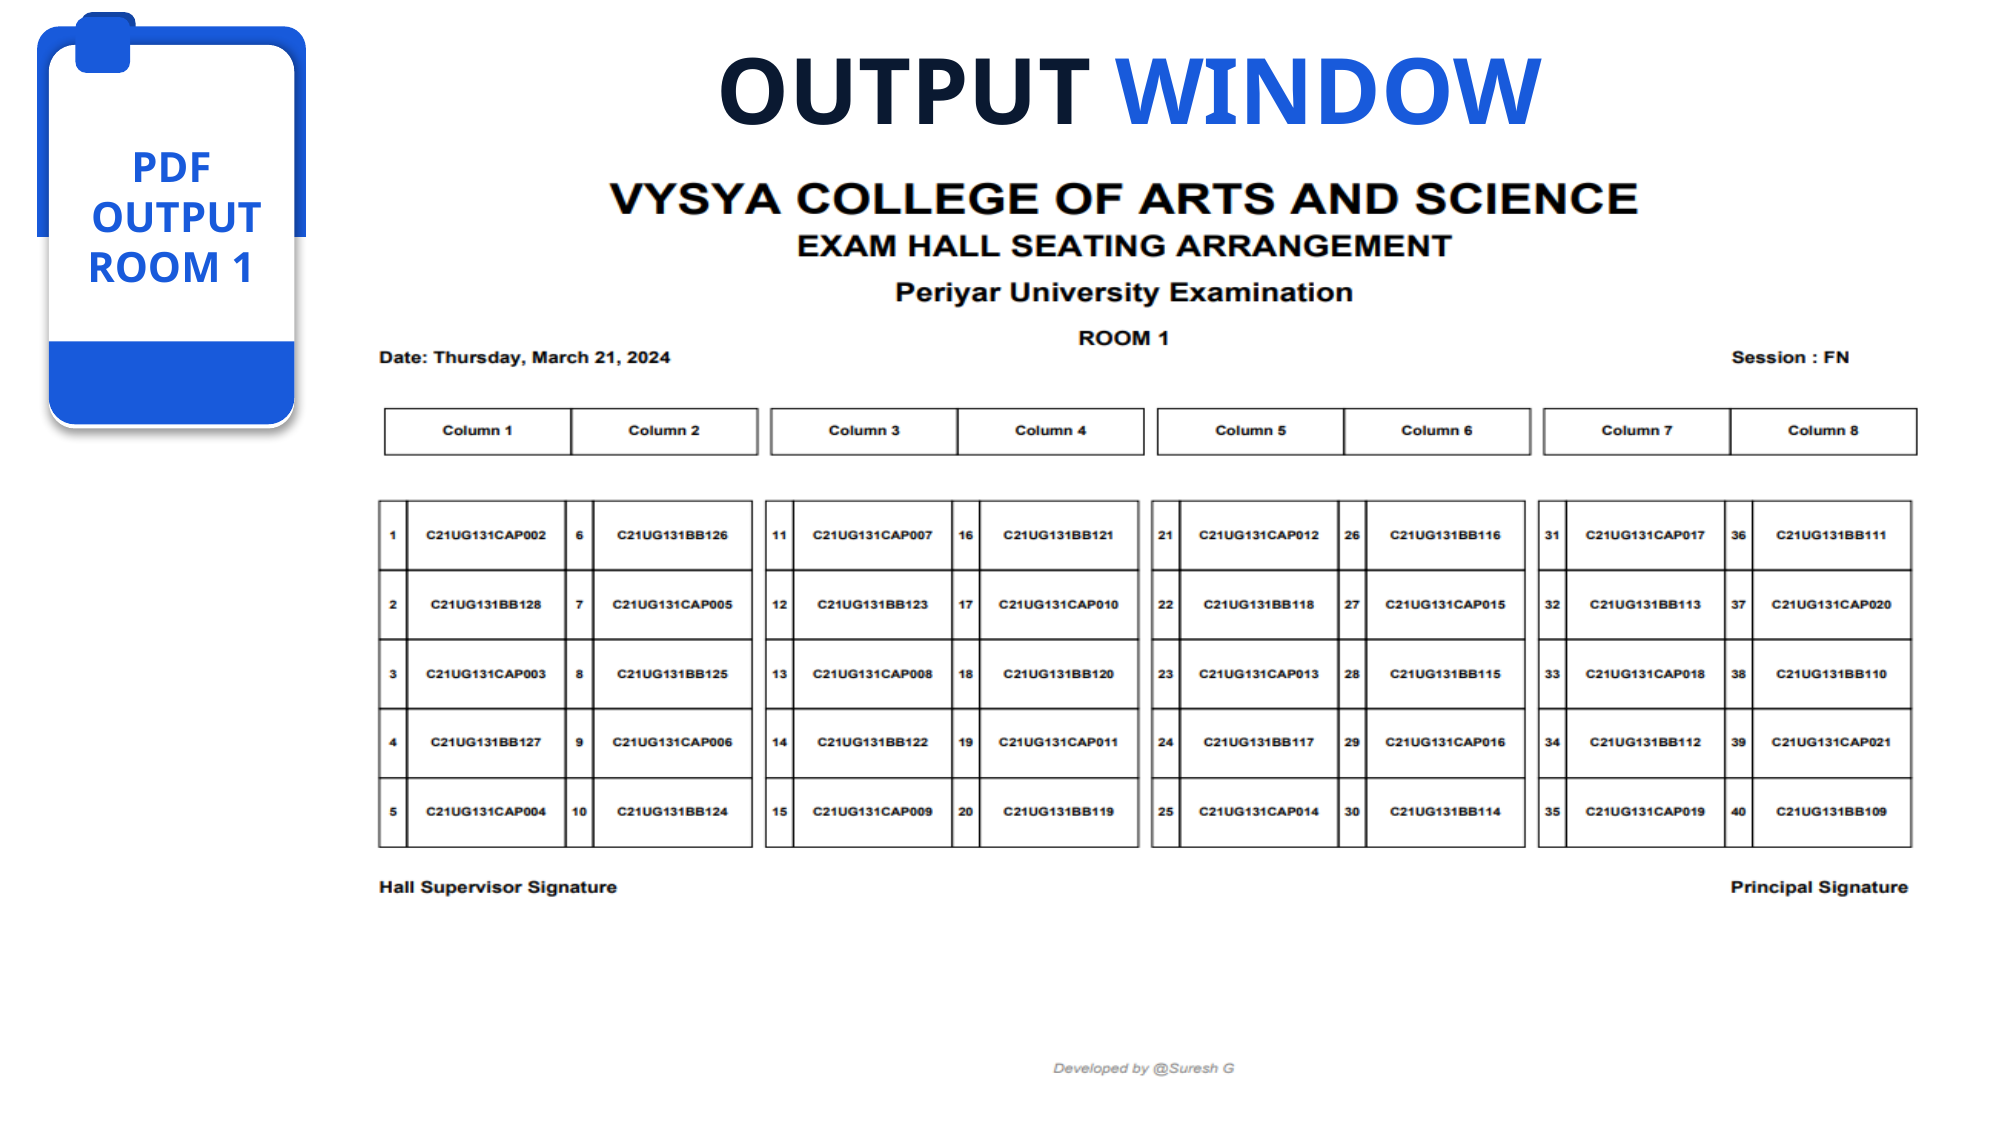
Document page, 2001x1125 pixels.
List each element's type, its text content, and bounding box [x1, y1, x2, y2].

picture [326, 133, 1964, 1100]
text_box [36, 11, 307, 429]
text_box OUTPUT WINDOW [547, 25, 1713, 133]
